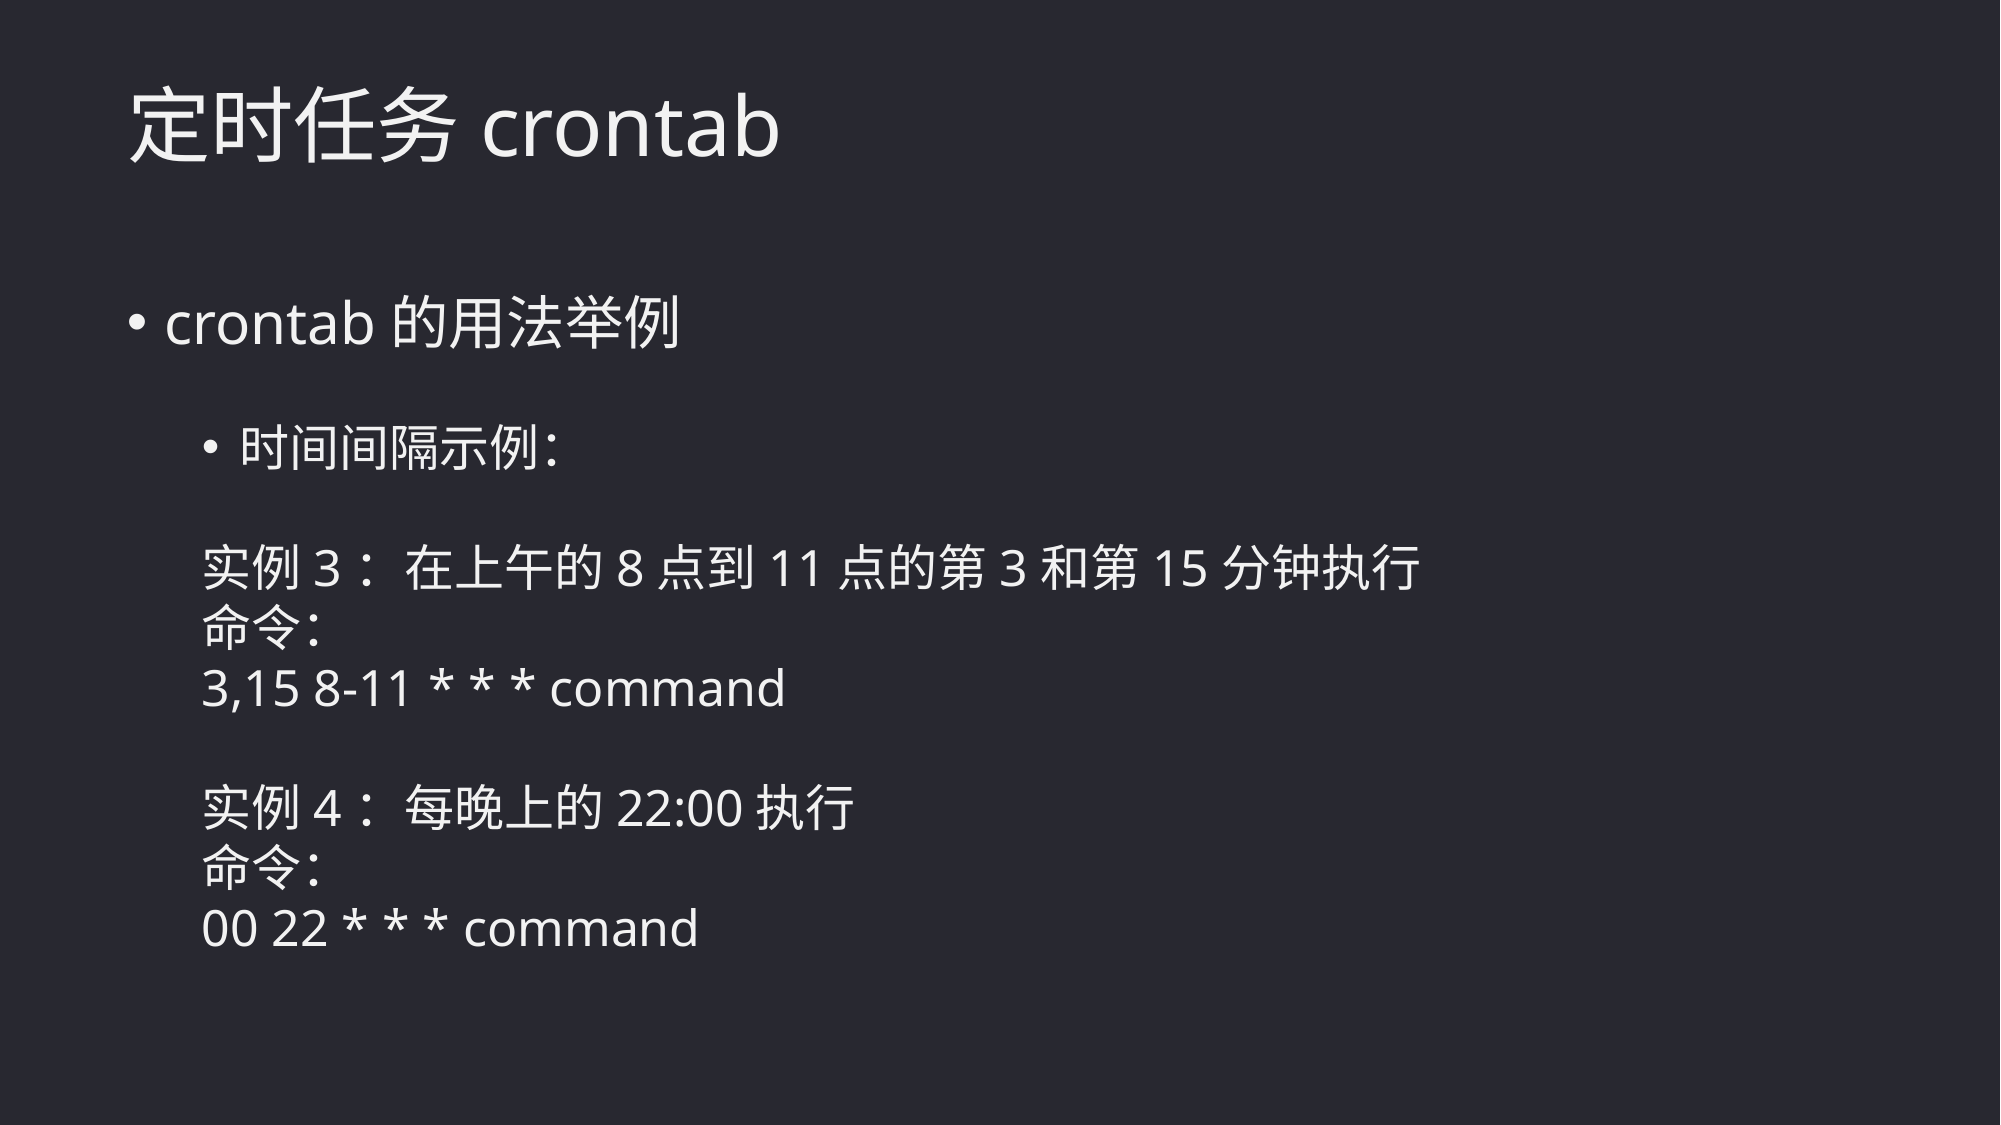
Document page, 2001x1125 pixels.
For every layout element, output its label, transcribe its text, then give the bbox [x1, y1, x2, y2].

text_box 定时任务crontab [112, 77, 1387, 233]
text_box crontab的用法举例 时间间隔示例： 实例3：在上午的8点到11点的第3和第15分钟执行 命令： 3,15 8-11 * * * command 实例4：每晚上的22:00执行 命令： 00 22 * * * command [112, 278, 1979, 954]
